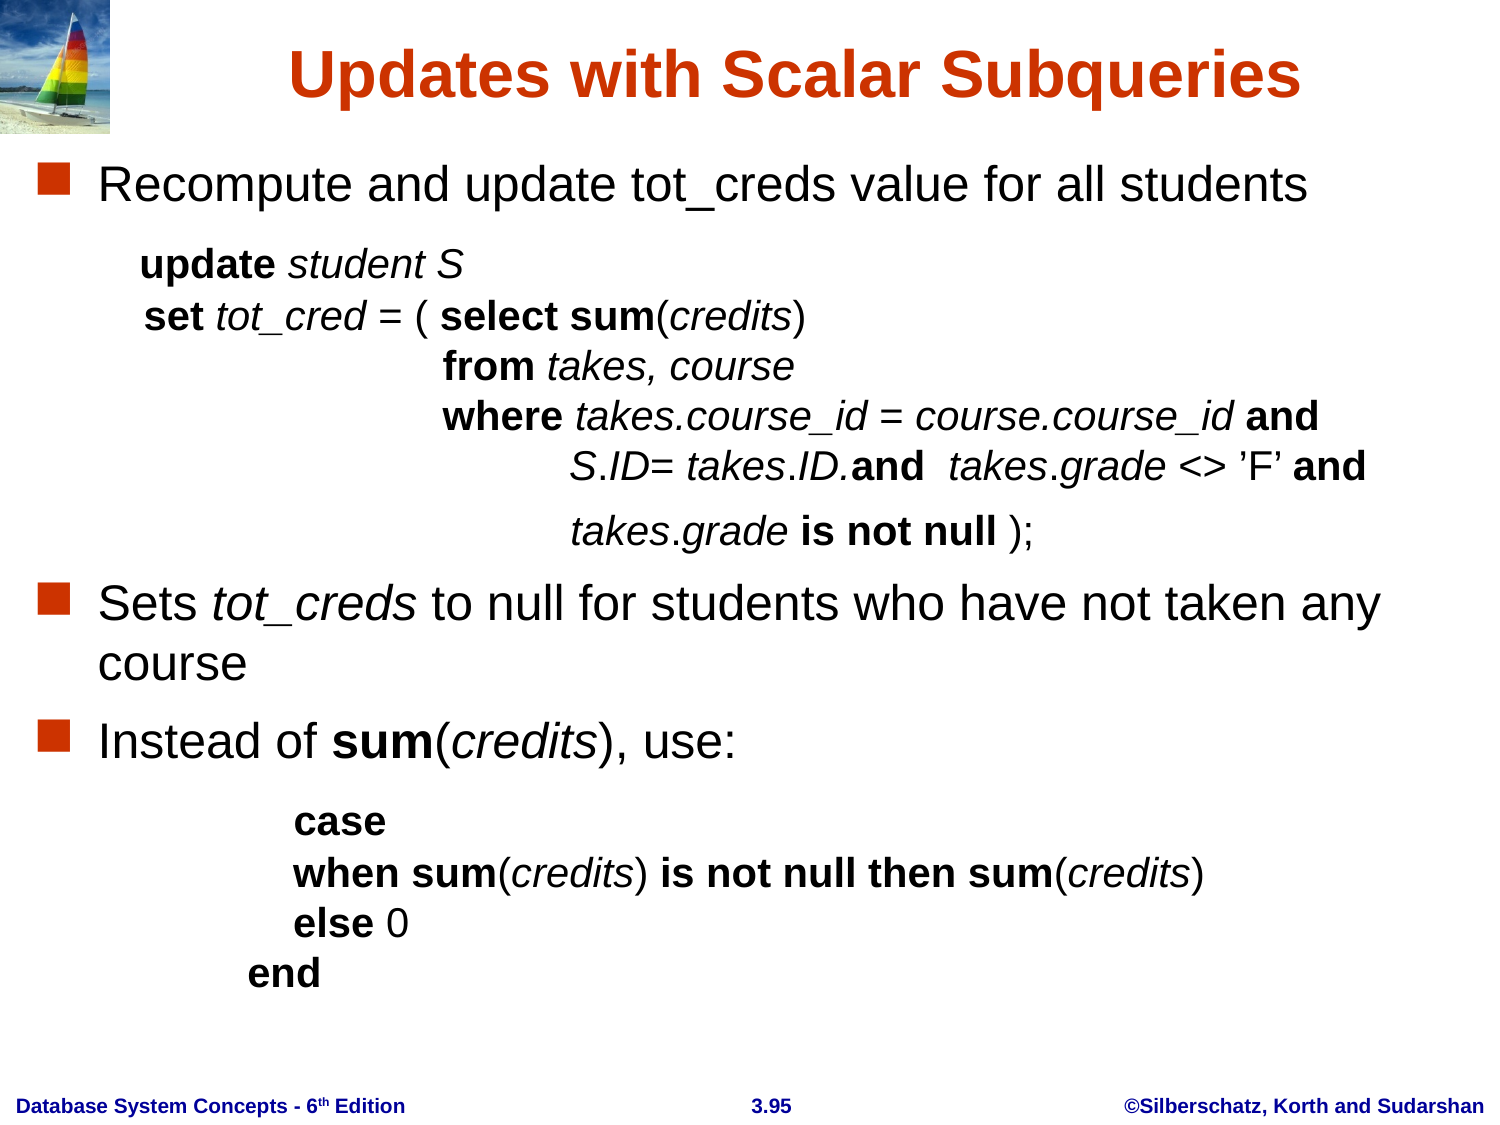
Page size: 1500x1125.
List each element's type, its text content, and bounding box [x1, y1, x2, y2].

title Updates with Scalar Subqueries [133, 17, 1459, 119]
picture [0, 0, 110, 134]
list Recompute and update tot_creds value for all students update student S set tot_cred = ( select sum(credits) from takes, course where takes.course_id = course.course_id and S.ID= takes.ID.and takes.grade <> ’F’ and takes.grade is not null ); Sets tot_creds to null for students who have not taken any course Instead of sum(credits), use: case when sum(credits) is not null then sum(credits) else 0 end [26, 143, 1479, 1071]
